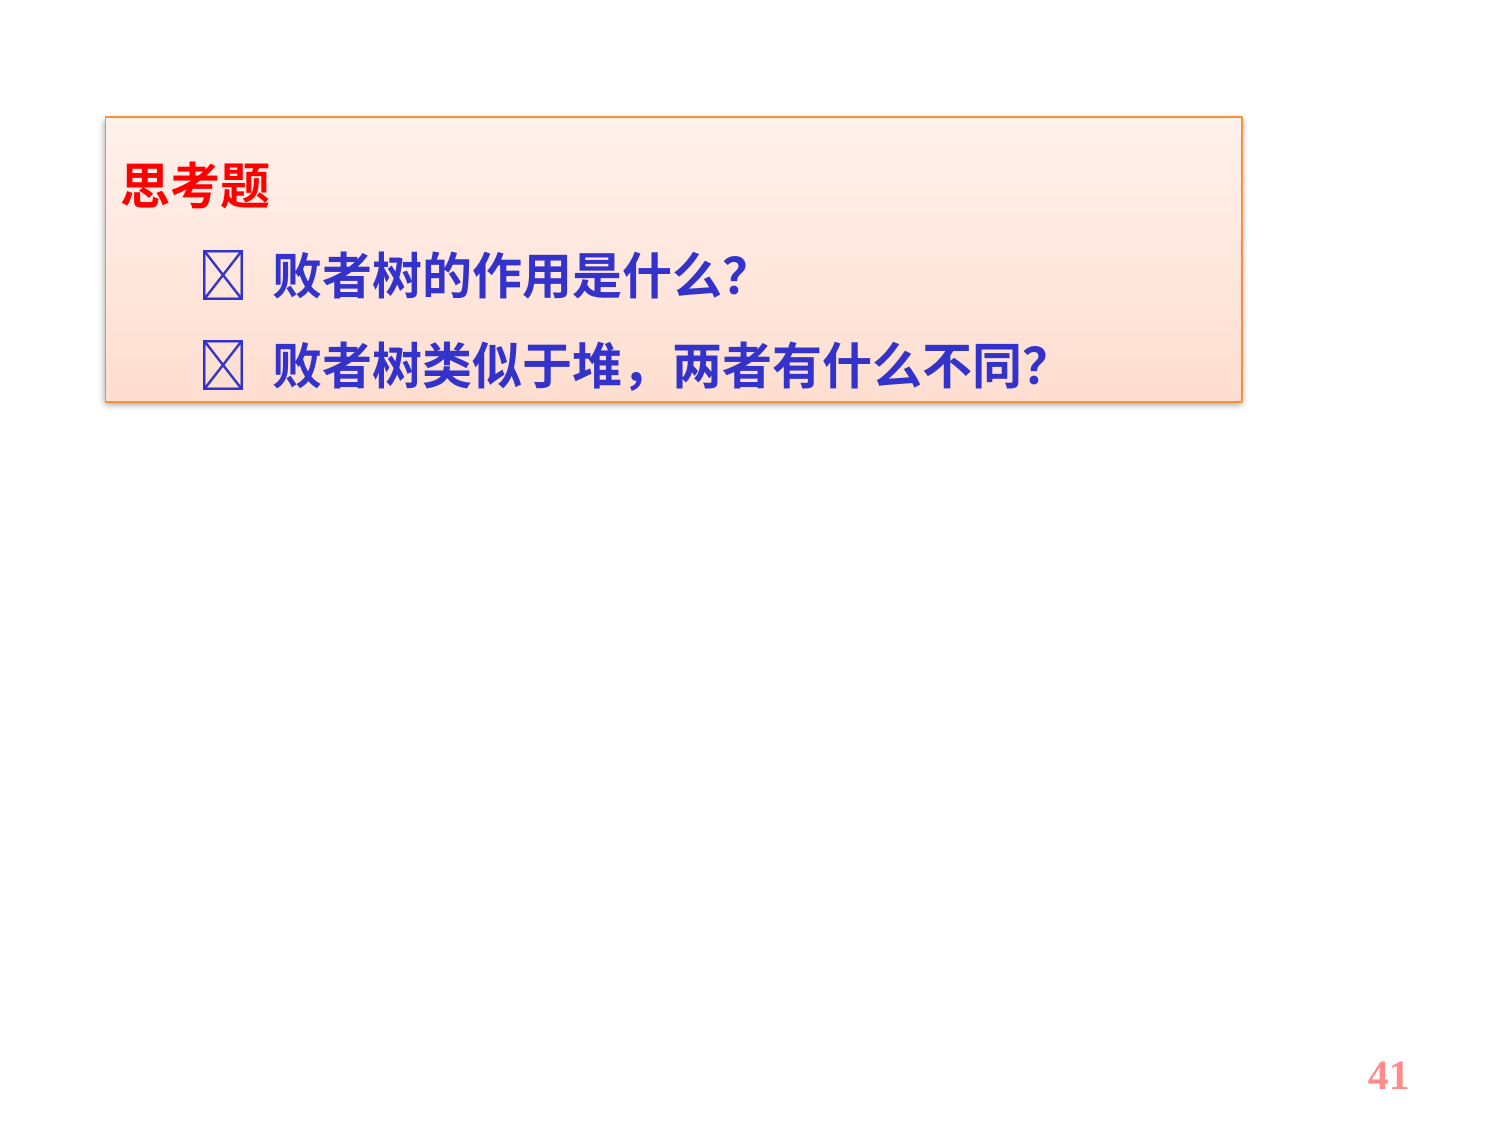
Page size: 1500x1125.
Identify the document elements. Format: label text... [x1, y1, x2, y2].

slide_number 41 [1074, 1042, 1425, 1103]
text_box 思考题  败者树的作用是什么？  败者树类似于堆，两者有什么不同？ [105, 116, 1243, 403]
